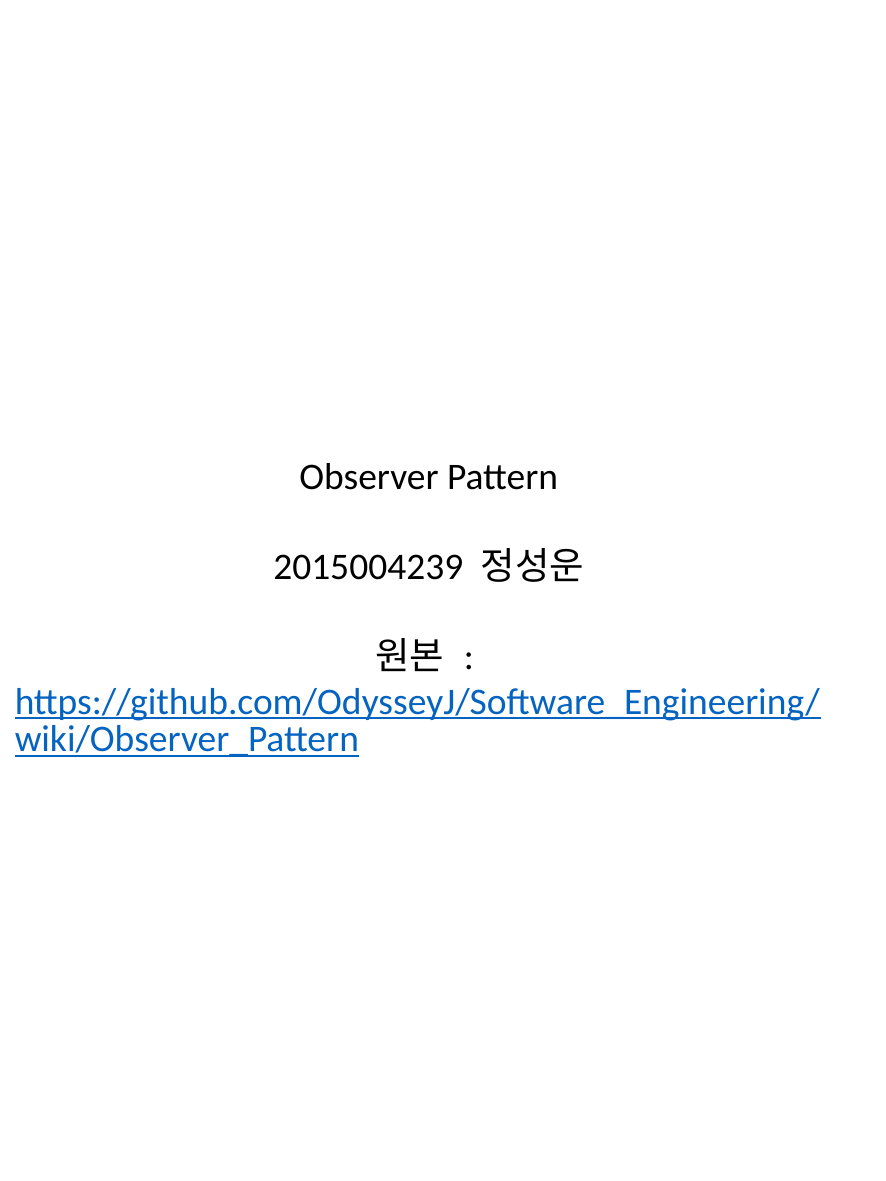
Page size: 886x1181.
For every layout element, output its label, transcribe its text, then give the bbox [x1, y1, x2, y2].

text_box Observer Pattern 2015004239 정성운 원본 : https://github.com/OdysseyJ/Software_Engineering/wiki/Observer_Pattern [0, 444, 858, 730]
